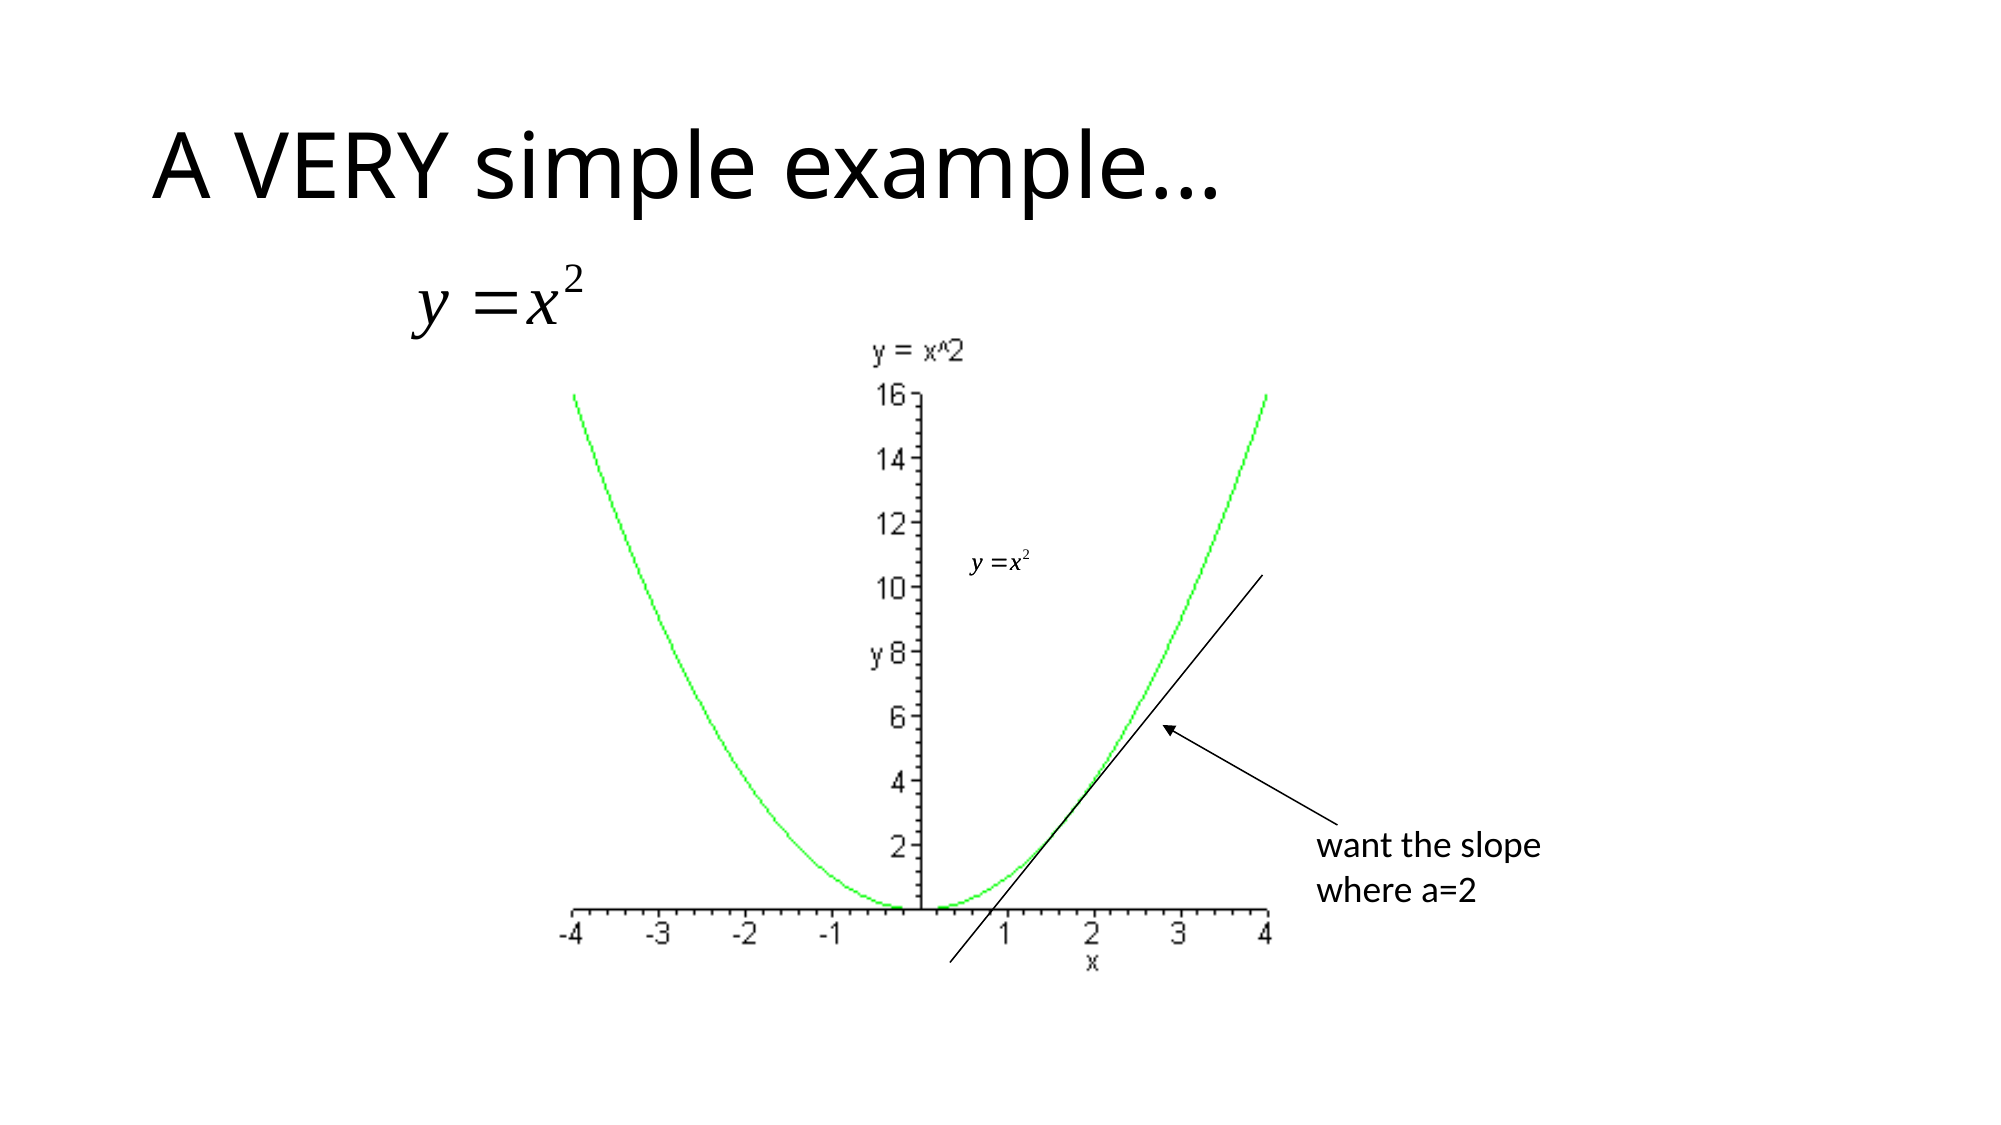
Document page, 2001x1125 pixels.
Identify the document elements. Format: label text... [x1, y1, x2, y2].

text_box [399, 246, 597, 354]
text_box want the slope where a=2 [1350, 812, 1557, 918]
picture [487, 337, 1350, 978]
title A VERY simple example... [137, 59, 1863, 278]
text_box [965, 543, 1035, 582]
